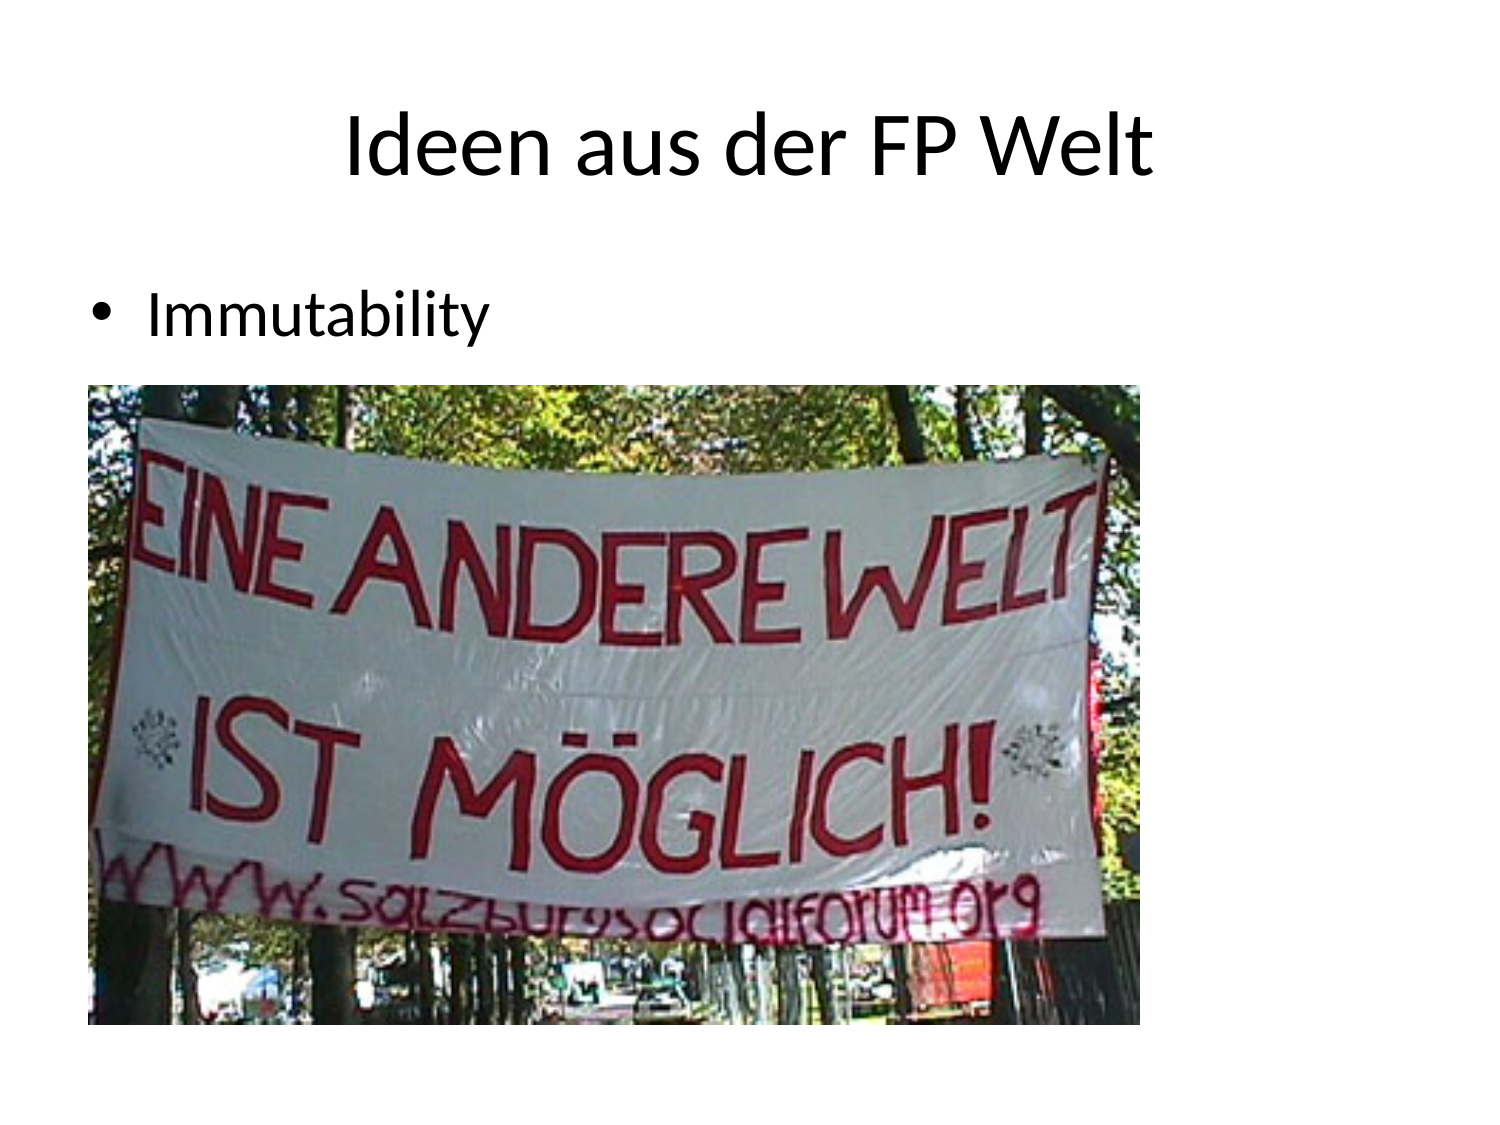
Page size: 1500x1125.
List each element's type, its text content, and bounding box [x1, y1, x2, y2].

list Immutability [75, 262, 1425, 374]
title Ideen aus der FP Welt [75, 45, 1425, 233]
picture [88, 385, 1140, 1025]
